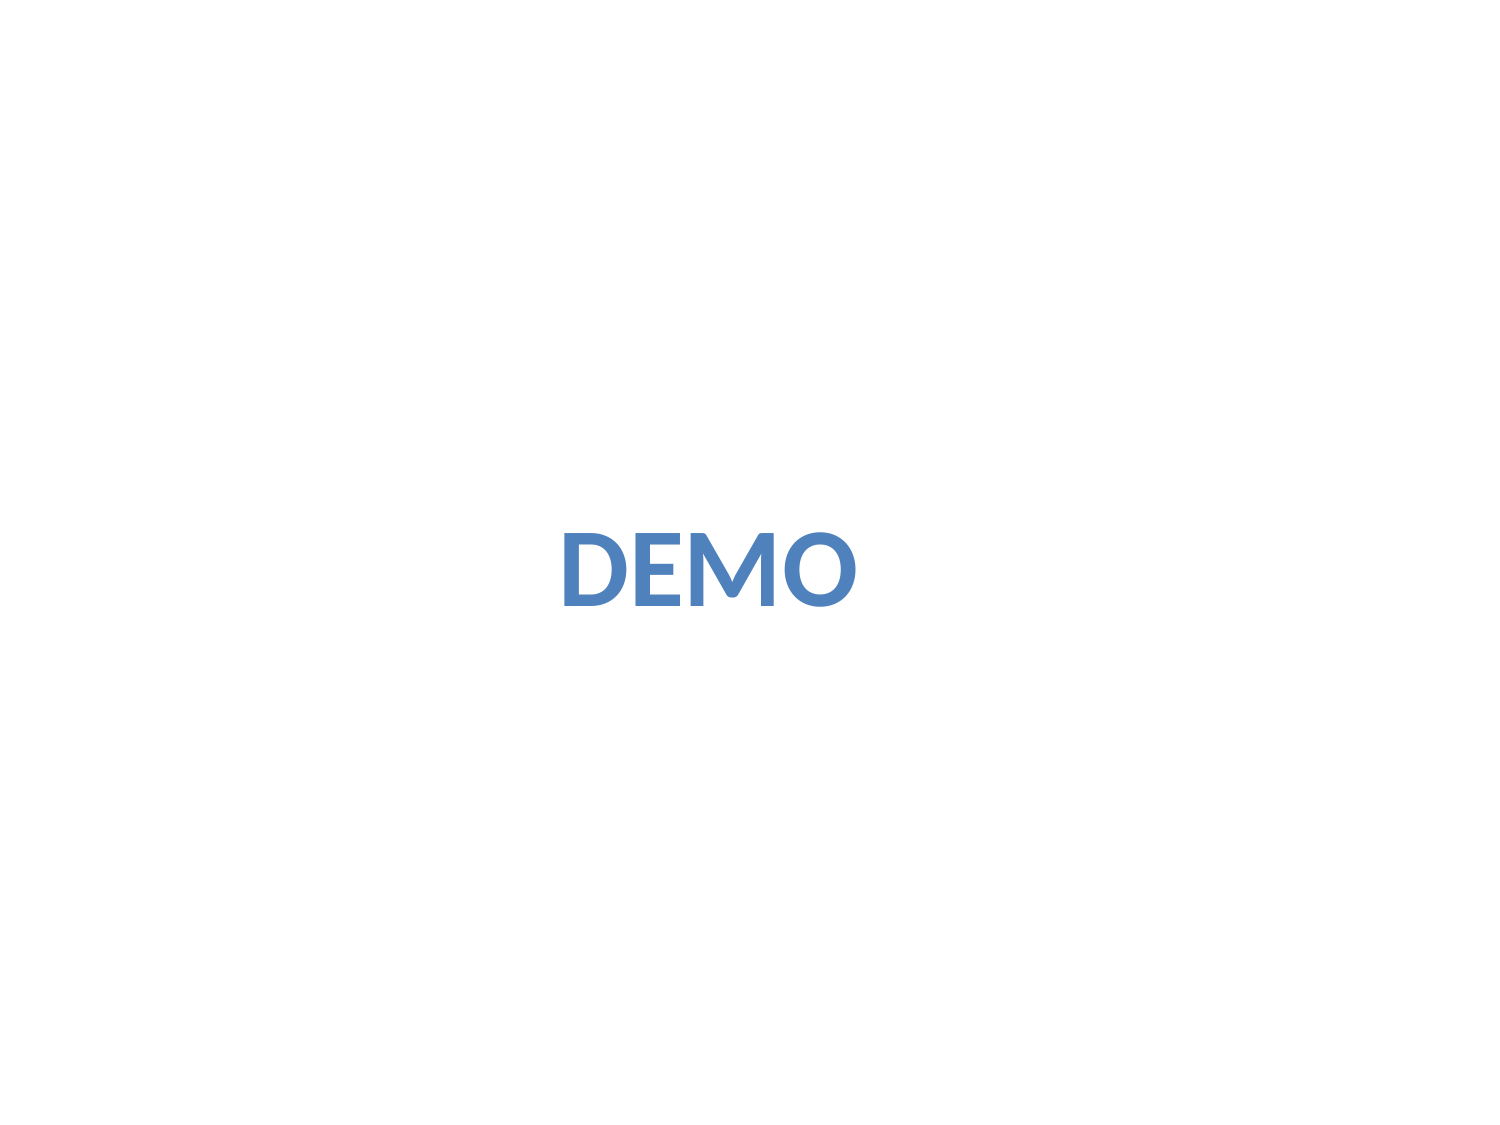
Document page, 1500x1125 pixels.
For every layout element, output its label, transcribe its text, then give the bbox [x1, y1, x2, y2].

text_box Demo [542, 486, 874, 637]
